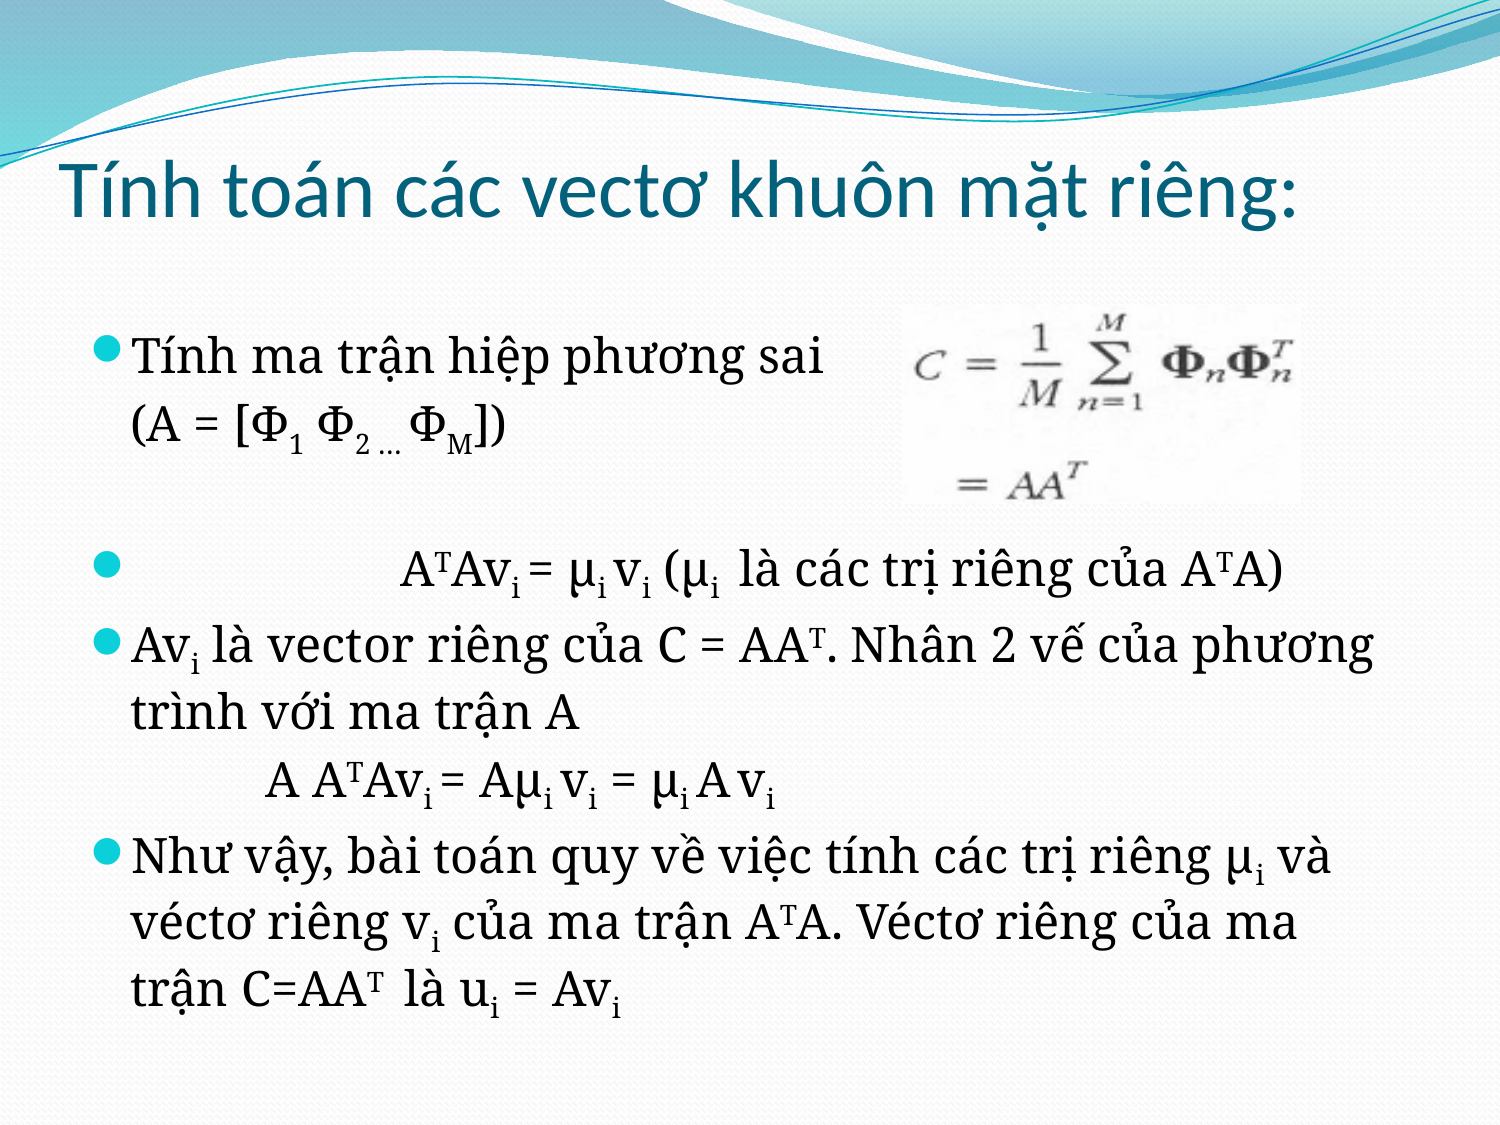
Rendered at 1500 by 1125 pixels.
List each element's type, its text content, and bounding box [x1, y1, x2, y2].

list Tính ma trận hiệp phương sai (A = [Φ1 Φ2 … ΦM]) ATAvi = μi vi (μi là các trị riêng của ATA) Avi là vector riêng của C = AAT. Nhân 2 vế của phương trình với ma trận A A ATAvi = Aμi vi = μi A vi Như vậy, bài toán quy về việc tính các trị riêng μi và véctơ riêng vi của ma trận ATA. Véctơ riêng của ma trận C=AAT là ui = Avi [75, 317, 1425, 1038]
picture [902, 304, 1302, 505]
title Tính toán các vectơ khuôn mặt riêng: [58, 46, 1409, 235]
